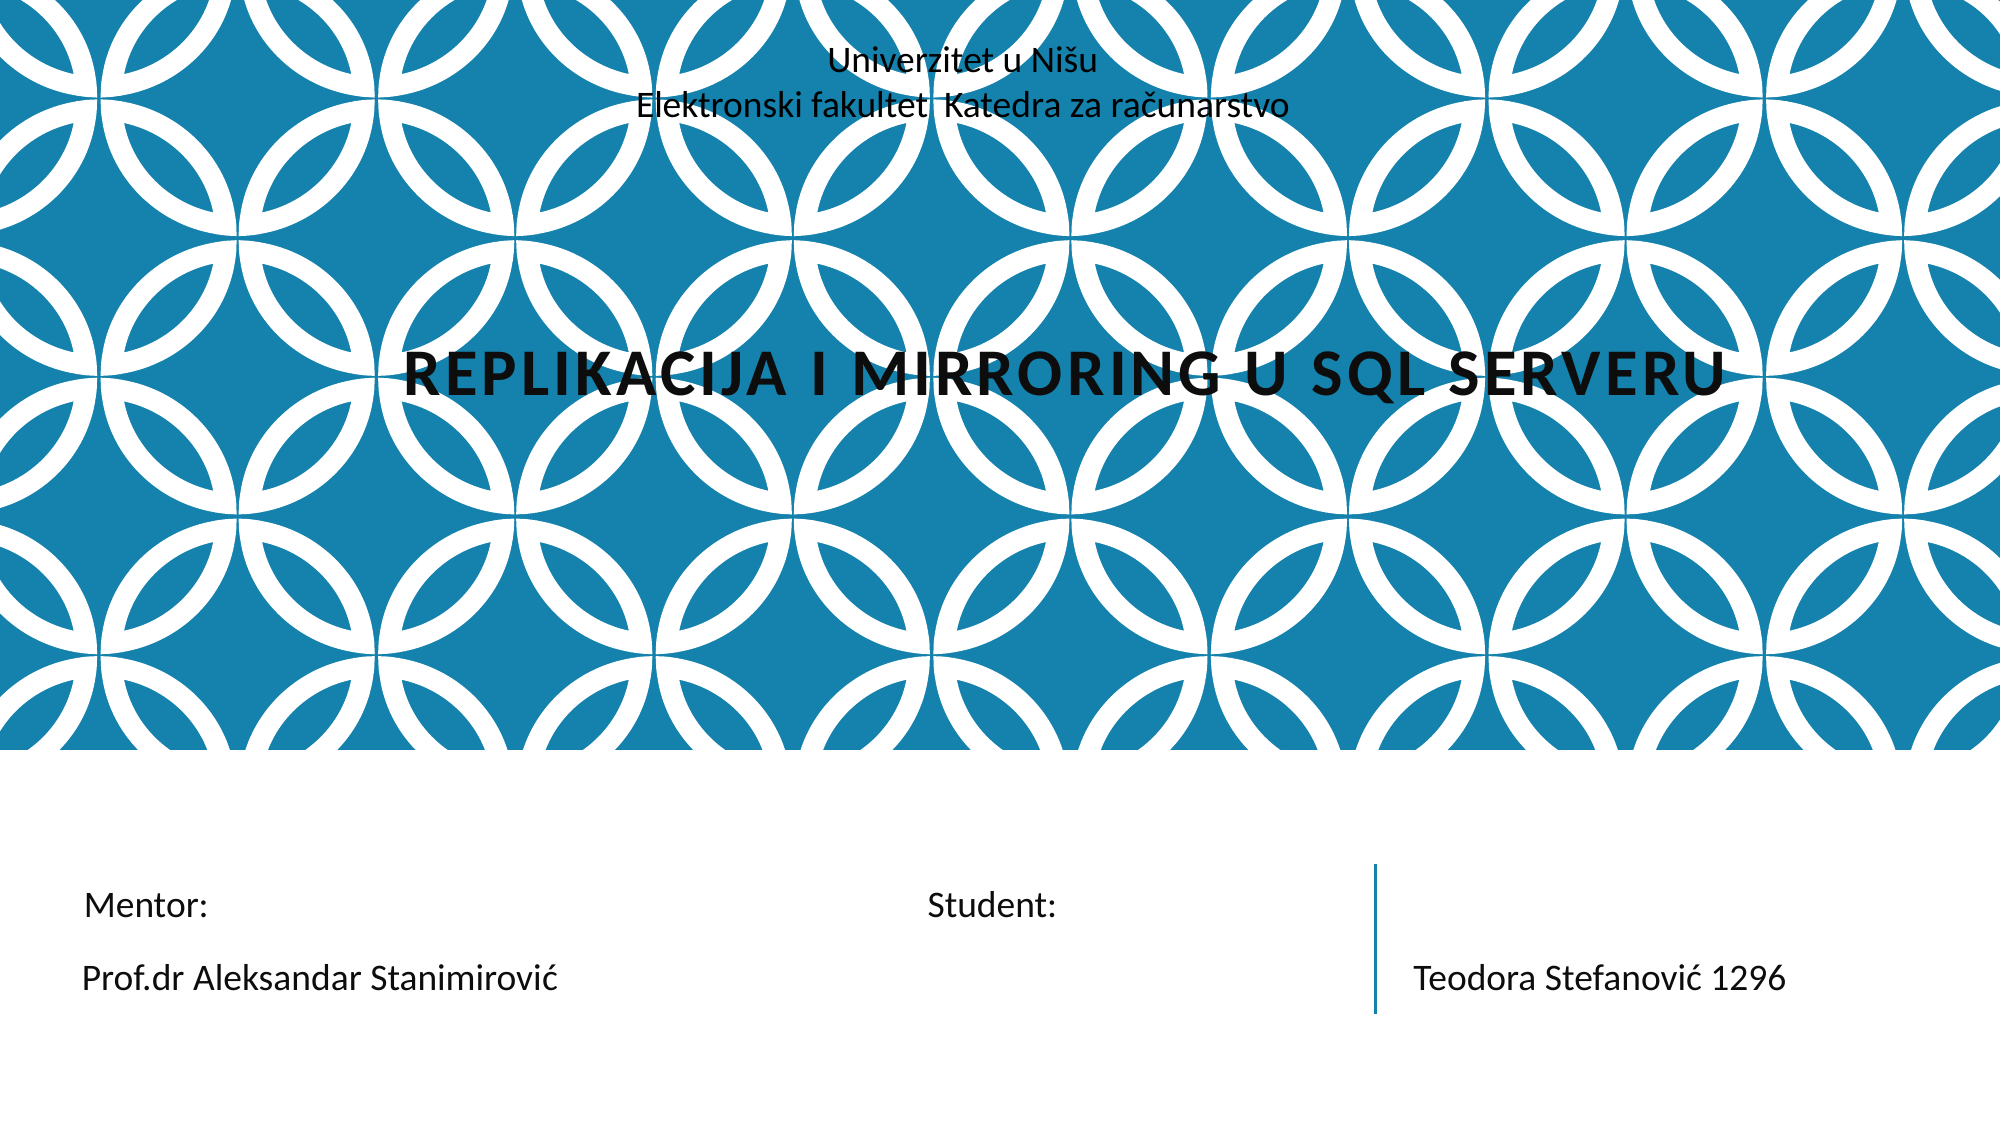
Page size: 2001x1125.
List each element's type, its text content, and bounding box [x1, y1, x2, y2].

subtitle Mentor: Student: Prof.dr Aleksandar Stanimirović Teodora Stefanović 1296 [66, 825, 2000, 1098]
title Replikacija i mirroring u sql serveru [0, 189, 1743, 563]
text_box Univerzitet u Nišu Elektronski fakultet Katedra za računarstvo [440, 27, 1538, 133]
